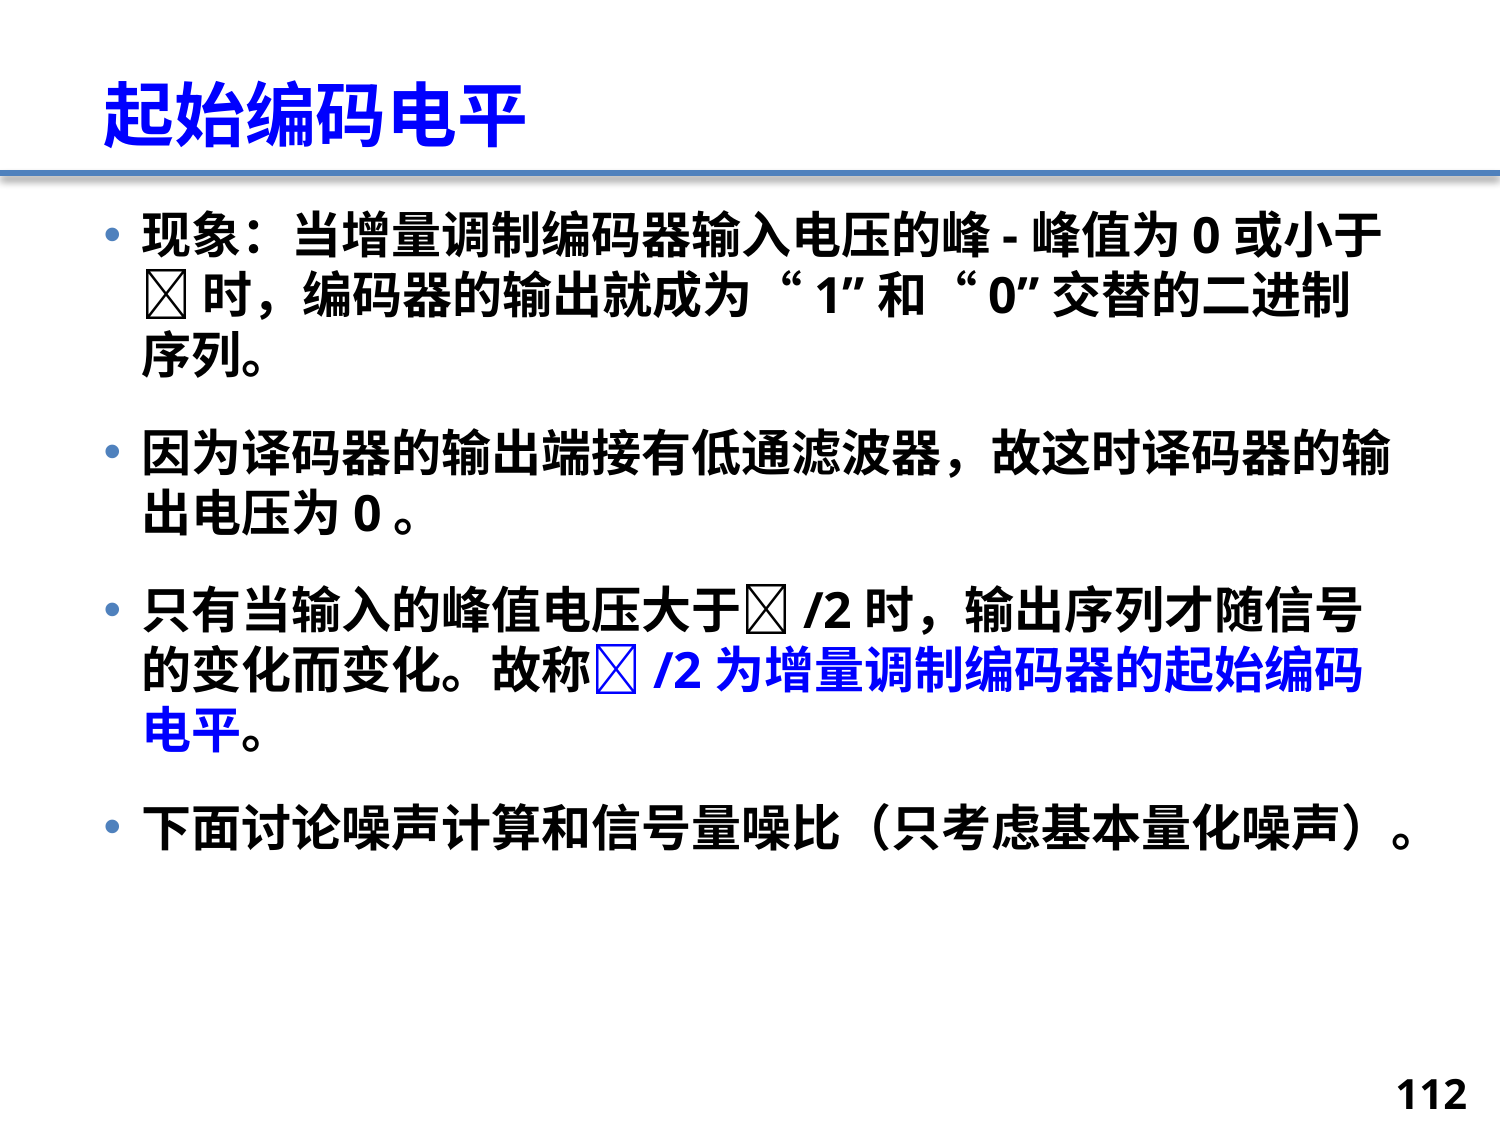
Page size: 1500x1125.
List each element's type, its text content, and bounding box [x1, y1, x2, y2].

title 起始编码电平 [88, 30, 1412, 164]
list 现象：当增量调制编码器输入电压的峰-峰值为0或小于 时，编码器的输出就成为“1”和“0”交替的二进制序列。 因为译码器的输出端接有低通滤波器，故这时译码器的输出电压为0。 只有当输入的峰值电压大于/2时，输出序列才随信号的变化而变化。故称/2为增量调制编码器的起始编码电平。 下面讨论噪声计算和信号量噪比（只考虑基本量化噪声）。 [88, 196, 1412, 1024]
slide_number 112 [1379, 1075, 1483, 1118]
